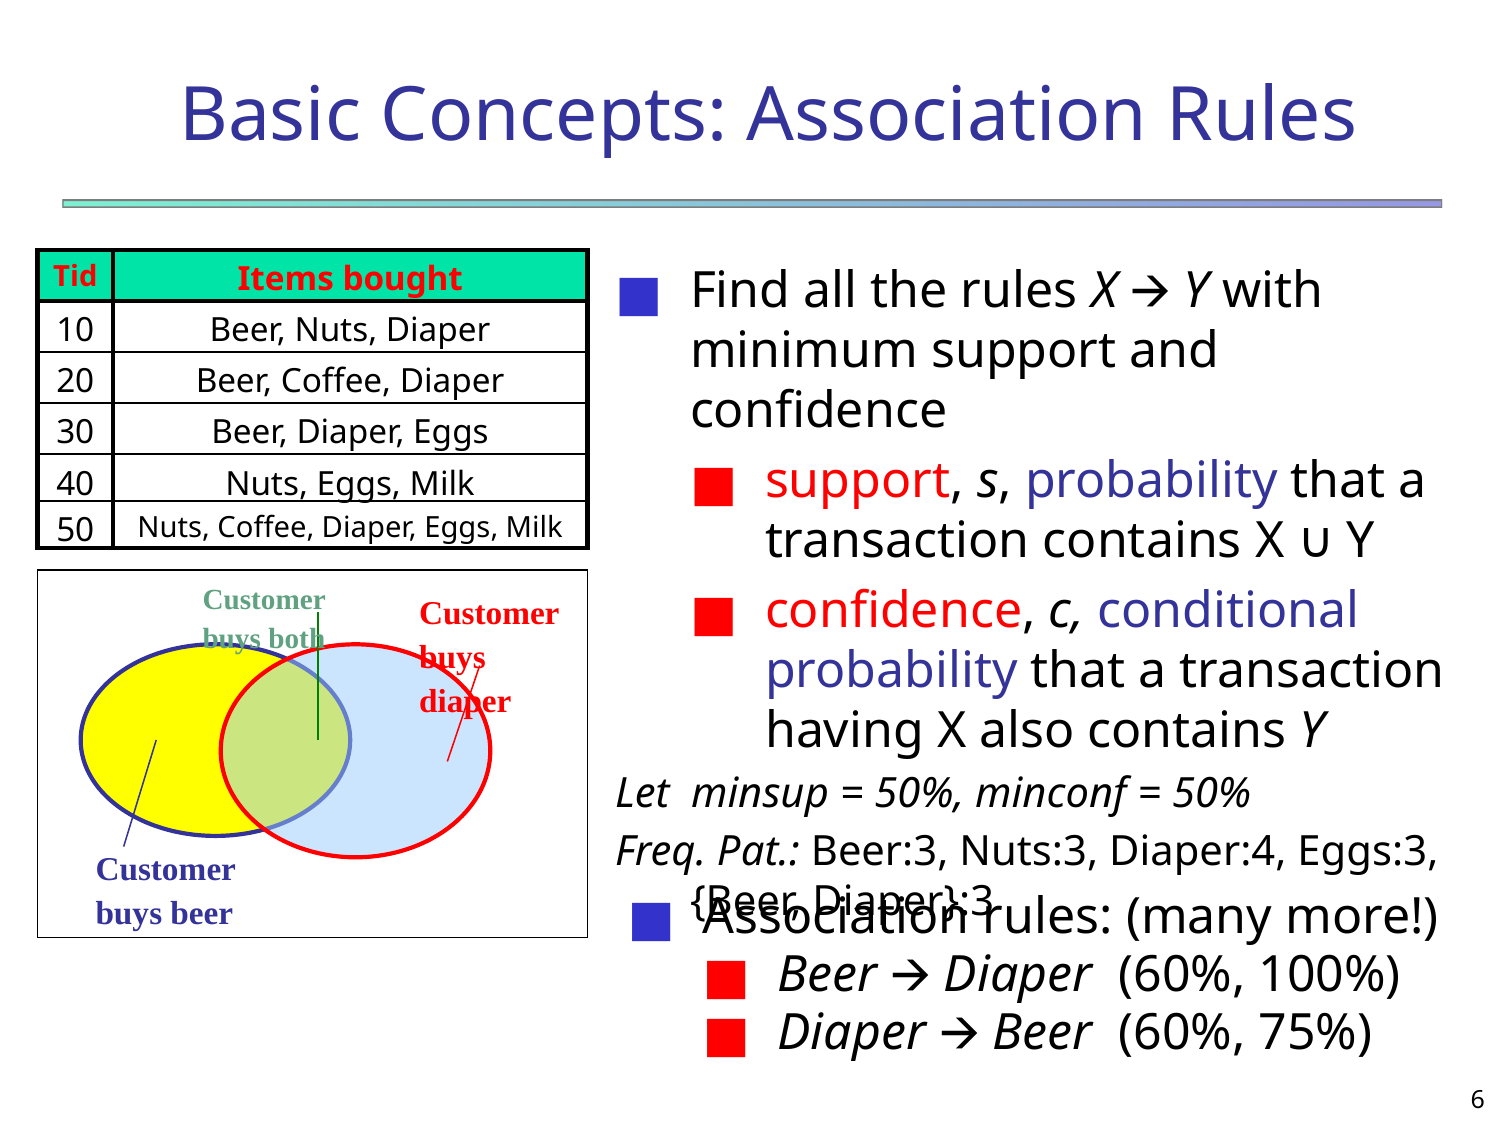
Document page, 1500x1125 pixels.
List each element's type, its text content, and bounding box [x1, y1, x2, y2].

text_box Beer, Diaper, Eggs [118, 412, 583, 453]
text_box Beer, Coffee, Diaper [118, 361, 583, 402]
text_box Nuts, Coffee, Diaper, Eggs, Milk [118, 509, 583, 546]
text_box Association rules: (many more!) Beer 🡪 Diaper (60%, 100%) Diaper 🡪 Beer (60%, 75%) [612, 887, 1488, 1088]
text_box 10 [41, 309, 108, 351]
text_box Nuts, Eggs, Milk [118, 462, 583, 500]
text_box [447, 665, 480, 762]
title Basic Concepts: Association Rules [112, 37, 1425, 163]
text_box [123, 739, 157, 847]
text_box 20 [41, 361, 108, 402]
text_box 50 [41, 509, 108, 546]
text_box Items bought [118, 259, 583, 299]
text_box [37, 569, 588, 938]
text_box Tid [41, 259, 108, 299]
text_box 30 [41, 412, 108, 453]
list Find all the rules X 🡪 Y with minimum support and confidence support, s, probability that a transaction contains X ∪ Y confidence, c, conditional probability that a transaction having X also contains Y Let minsup = 50%, minconf = 50% Freq. Pat.: Beer:3, Nuts:3, Diaper:4, Eggs:3, {Beer, Diaper}:3 [600, 249, 1475, 1063]
text_box 40 [41, 462, 108, 500]
text_box Beer, Nuts, Diaper [118, 309, 583, 351]
text_box ‹#› [1187, 1062, 1500, 1125]
